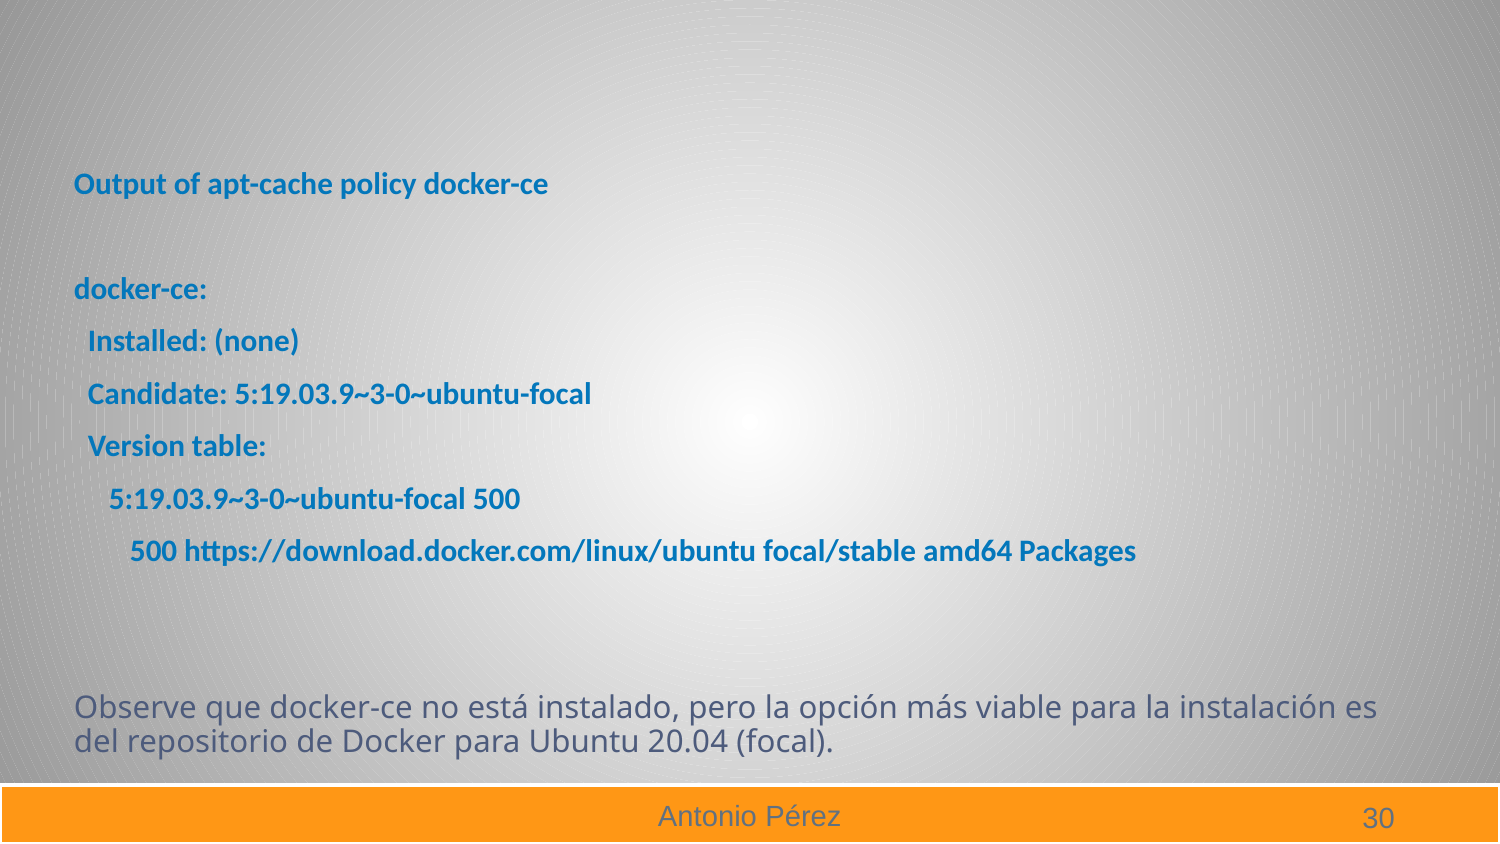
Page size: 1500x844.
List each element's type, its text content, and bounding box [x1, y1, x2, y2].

list Output of apt-cache policy docker-ce docker-ce: Installed: (none) Candidate: 5:19.03.9~3-0~ubuntu-focal Version table: 5:19.03.9~3-0~ubuntu-focal 500 500 https://download.docker.com/linux/ubuntu focal/stable amd64 Packages Observe que docker-ce no está instalado, pero la opción más viable para la instalación es del repositorio de Docker para Ubuntu 20.04 (focal). [17, 161, 1424, 657]
